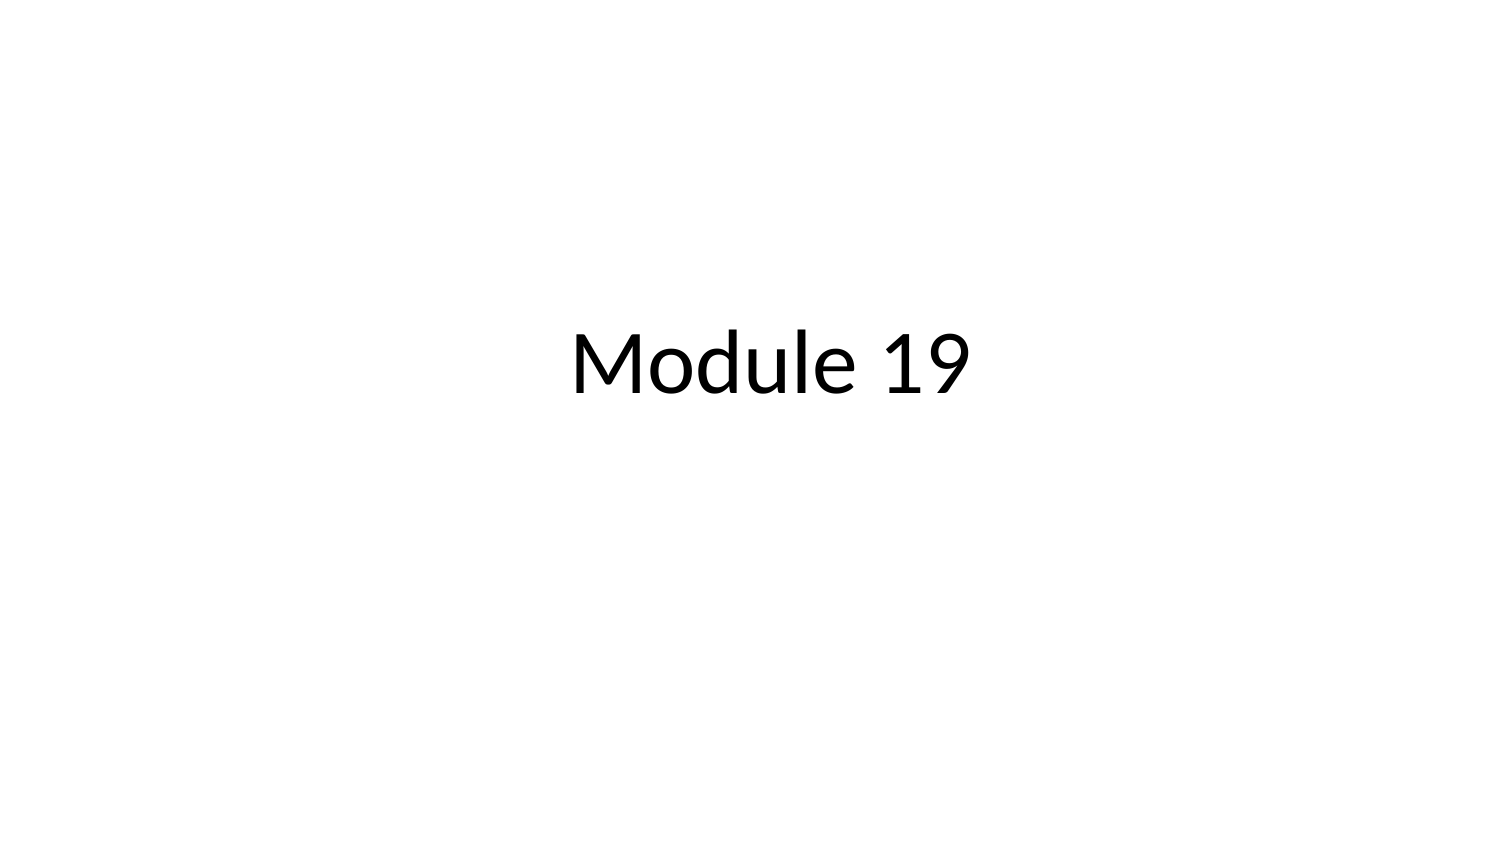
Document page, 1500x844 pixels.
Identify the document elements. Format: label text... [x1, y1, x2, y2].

title Module 19 [95, 294, 1446, 435]
